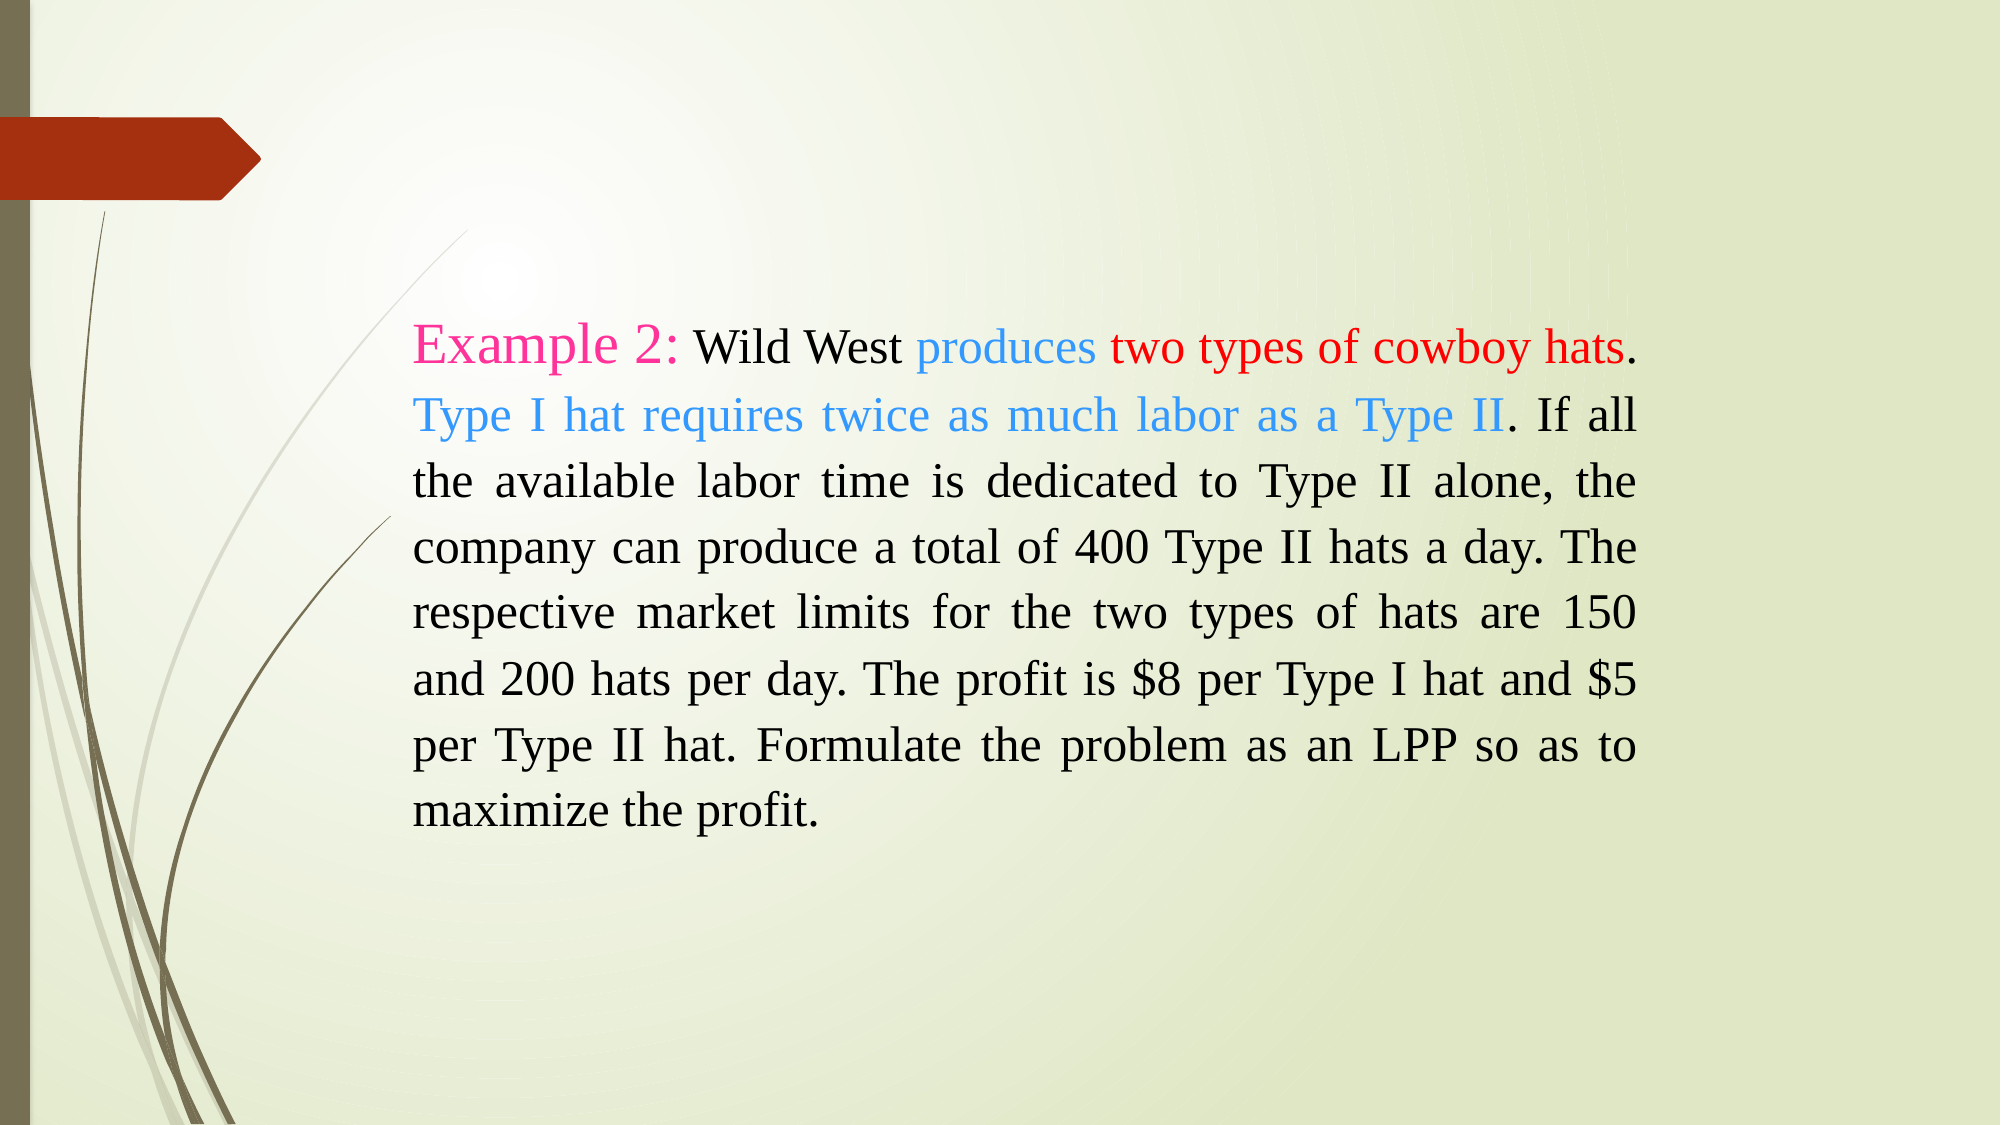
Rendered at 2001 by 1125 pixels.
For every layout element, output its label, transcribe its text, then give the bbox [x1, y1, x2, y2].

text_box Example 2: Wild West produces two types of cowboy hats. Type I hat requires twice as much labor as a Type II. If all the available labor time is dedicated to Type II alone, the company can produce a total of 400 Type II hats a day. The respective market limits for the two types of hats are 150 and 200 hats per day. The profit is $8 per Type I hat and $5 per Type II hat. Formulate the problem as an LPP so as to maximize the profit. [397, 290, 1653, 845]
